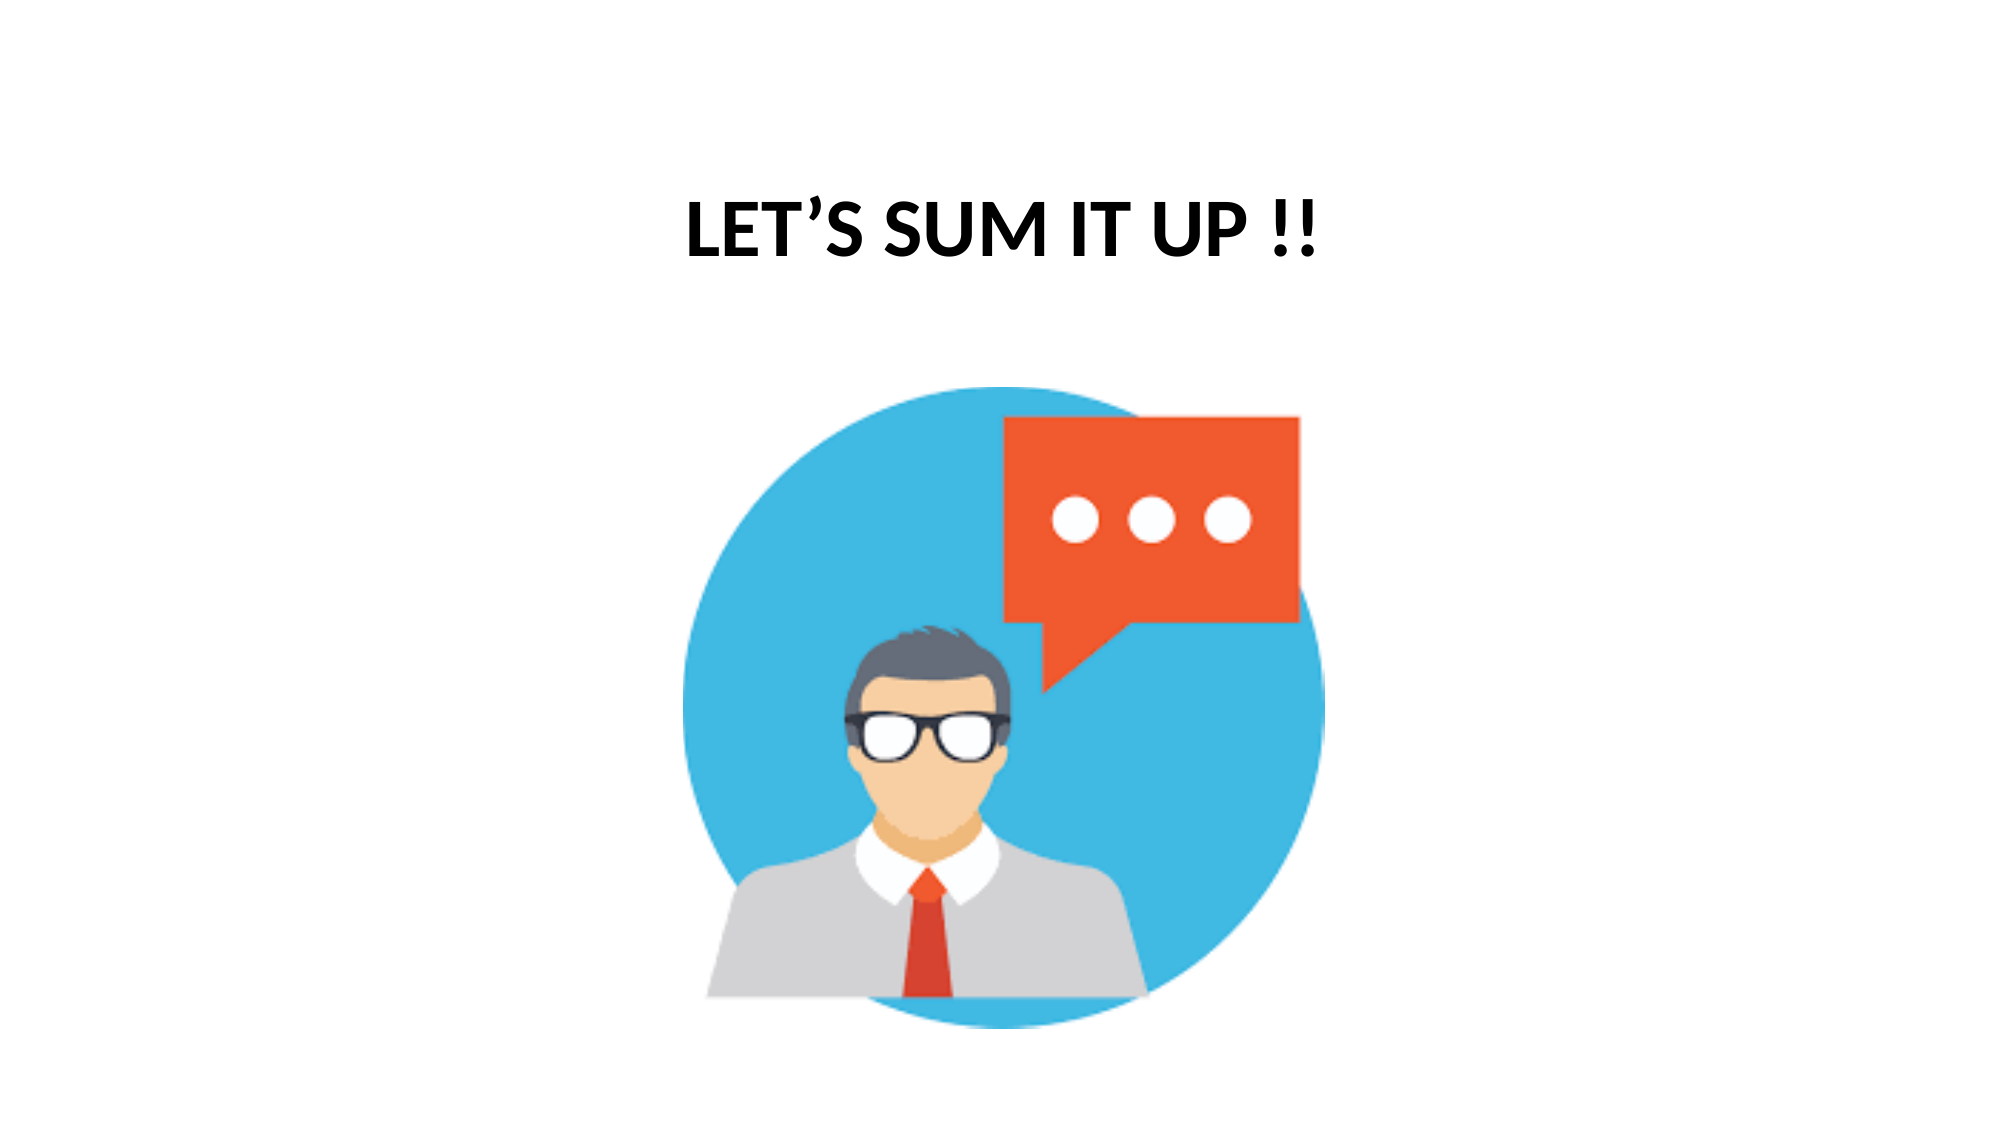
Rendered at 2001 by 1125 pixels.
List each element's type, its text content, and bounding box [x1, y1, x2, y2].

text_box LET’S SUM IT UP !! [670, 166, 1338, 281]
picture [683, 387, 1325, 1030]
